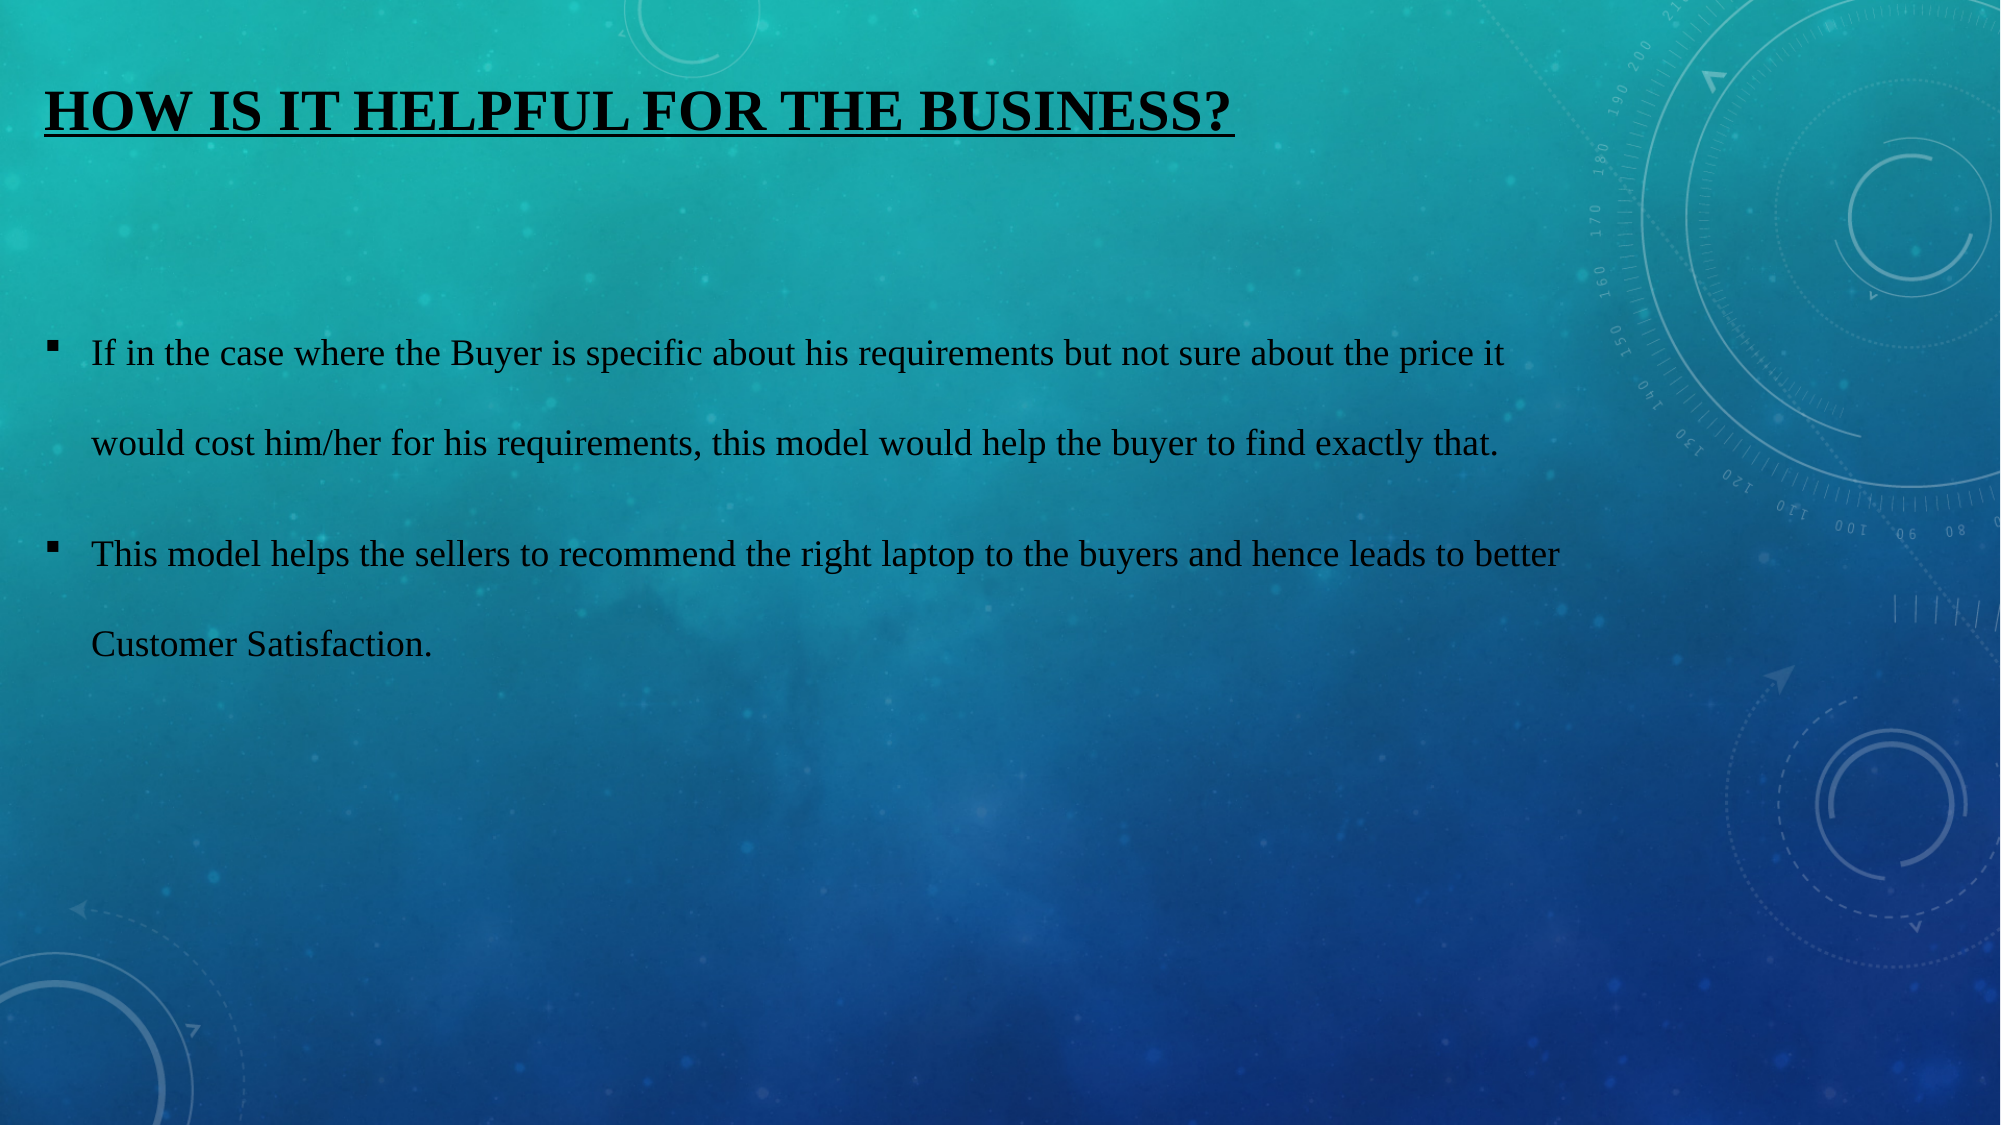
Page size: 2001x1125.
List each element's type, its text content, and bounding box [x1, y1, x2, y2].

list If in the case where the Buyer is specific about his requirements but not sure about the price it would cost him/her for his requirements, this model would help the buyer to find exactly that. This model helps the sellers to recommend the right laptop to the buyers and hence leads to better Customer Satisfaction. [29, 230, 1592, 717]
picture [0, 0, 2001, 1125]
text_box HOW IS IT HELPFUL FOR THE BUSINESS? [29, 36, 1346, 178]
